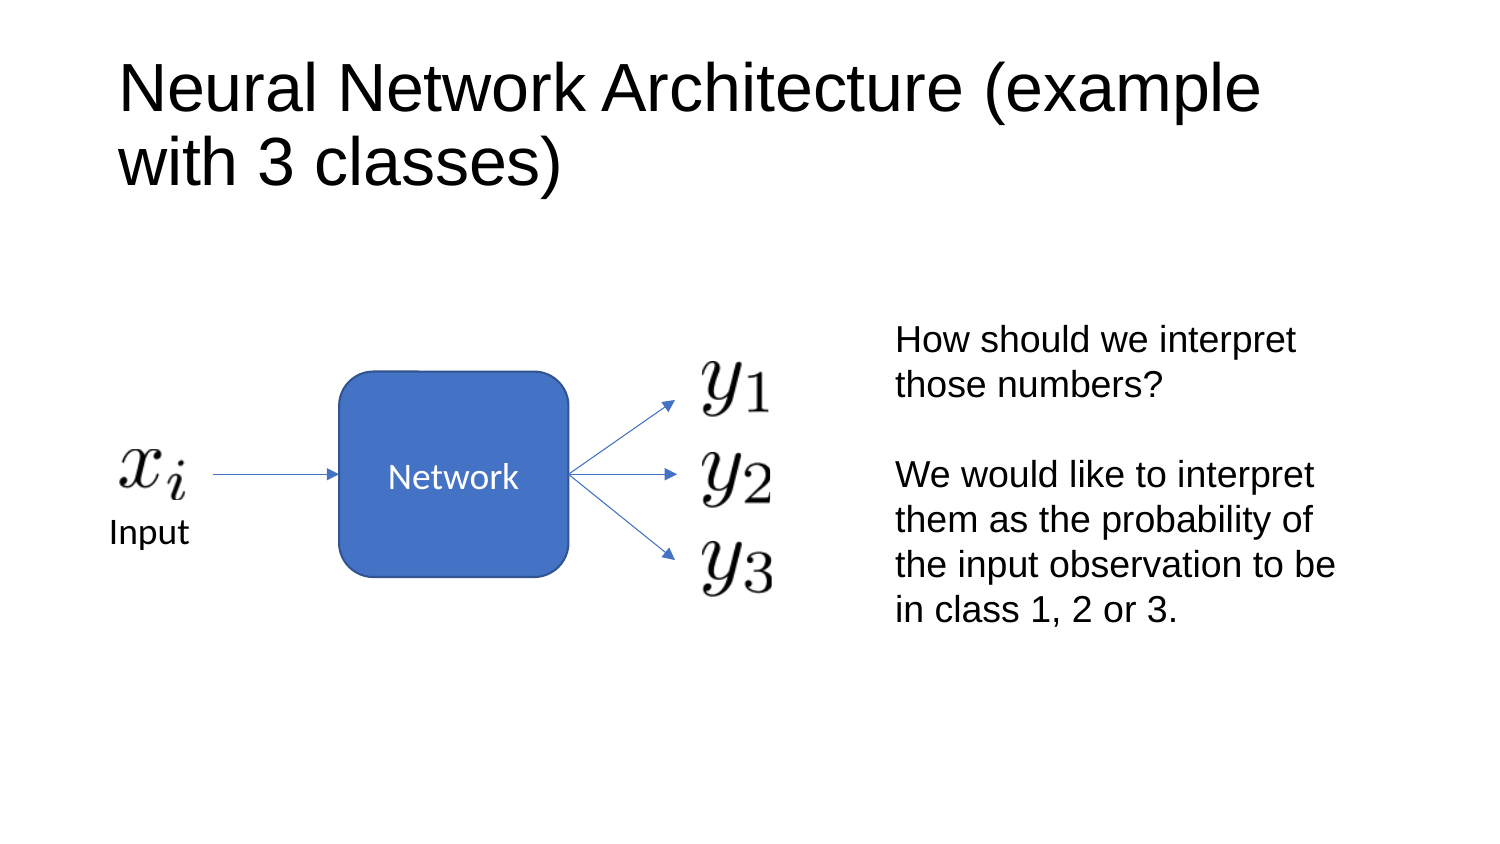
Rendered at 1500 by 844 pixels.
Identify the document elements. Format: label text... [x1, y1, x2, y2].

picture [701, 361, 769, 417]
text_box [568, 399, 675, 474]
text_box Network [338, 370, 569, 579]
text_box How should we interpret those numbers? We would like to interpret them as the probability of the input observation to be in class 1, 2 or 3. [880, 307, 1377, 638]
text_box Input [94, 499, 205, 560]
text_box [568, 474, 675, 561]
title Neural Network Architecture (example with 3 classes) [103, 44, 1397, 208]
picture [701, 541, 772, 597]
picture [118, 449, 186, 500]
picture [701, 452, 770, 508]
